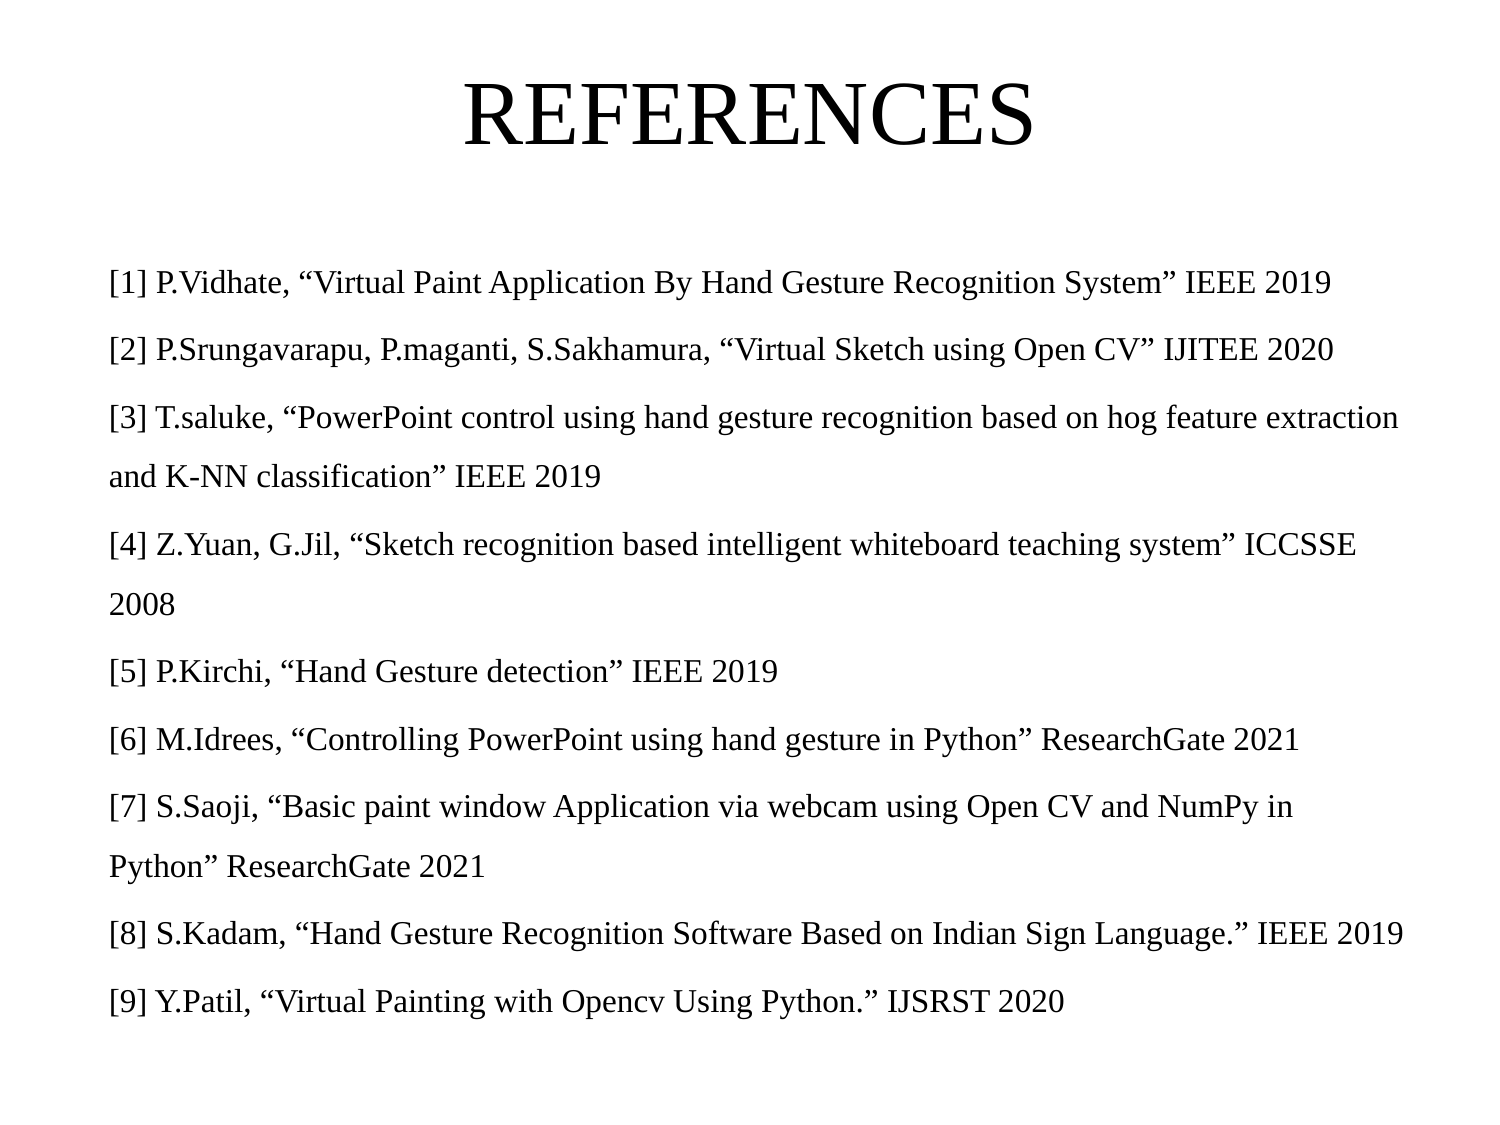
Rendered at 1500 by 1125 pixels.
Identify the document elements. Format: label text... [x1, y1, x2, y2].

list [1] P.Vidhate, “Virtual Paint Application By Hand Gesture Recognition System” IEEE 2019 [2] P.Srungavarapu, P.maganti, S.Sakhamura, “Virtual Sketch using Open CV” IJITEE 2020 [3] T.saluke, “PowerPoint control using hand gesture recognition based on hog feature extraction and K-NN classification” IEEE 2019 [4] Z.Yuan, G.Jil, “Sketch recognition based intelligent whiteboard teaching system” ICCSSE 2008 [5] P.Kirchi, “Hand Gesture detection” IEEE 2019 [6] M.Idrees, “Controlling PowerPoint using hand gesture in Python” ResearchGate 2021 [7] S.Saoji, “Basic paint window Application via webcam using Open CV and NumPy in Python” ResearchGate 2021 [8] S.Kadam, “Hand Gesture Recognition Software Based on Indian Sign Language.” IEEE 2019 [9] Y.Patil, “Virtual Painting with Opencv Using Python.” IJSRST 2020 [75, 232, 1425, 975]
title REFERENCES [75, 45, 1425, 232]
